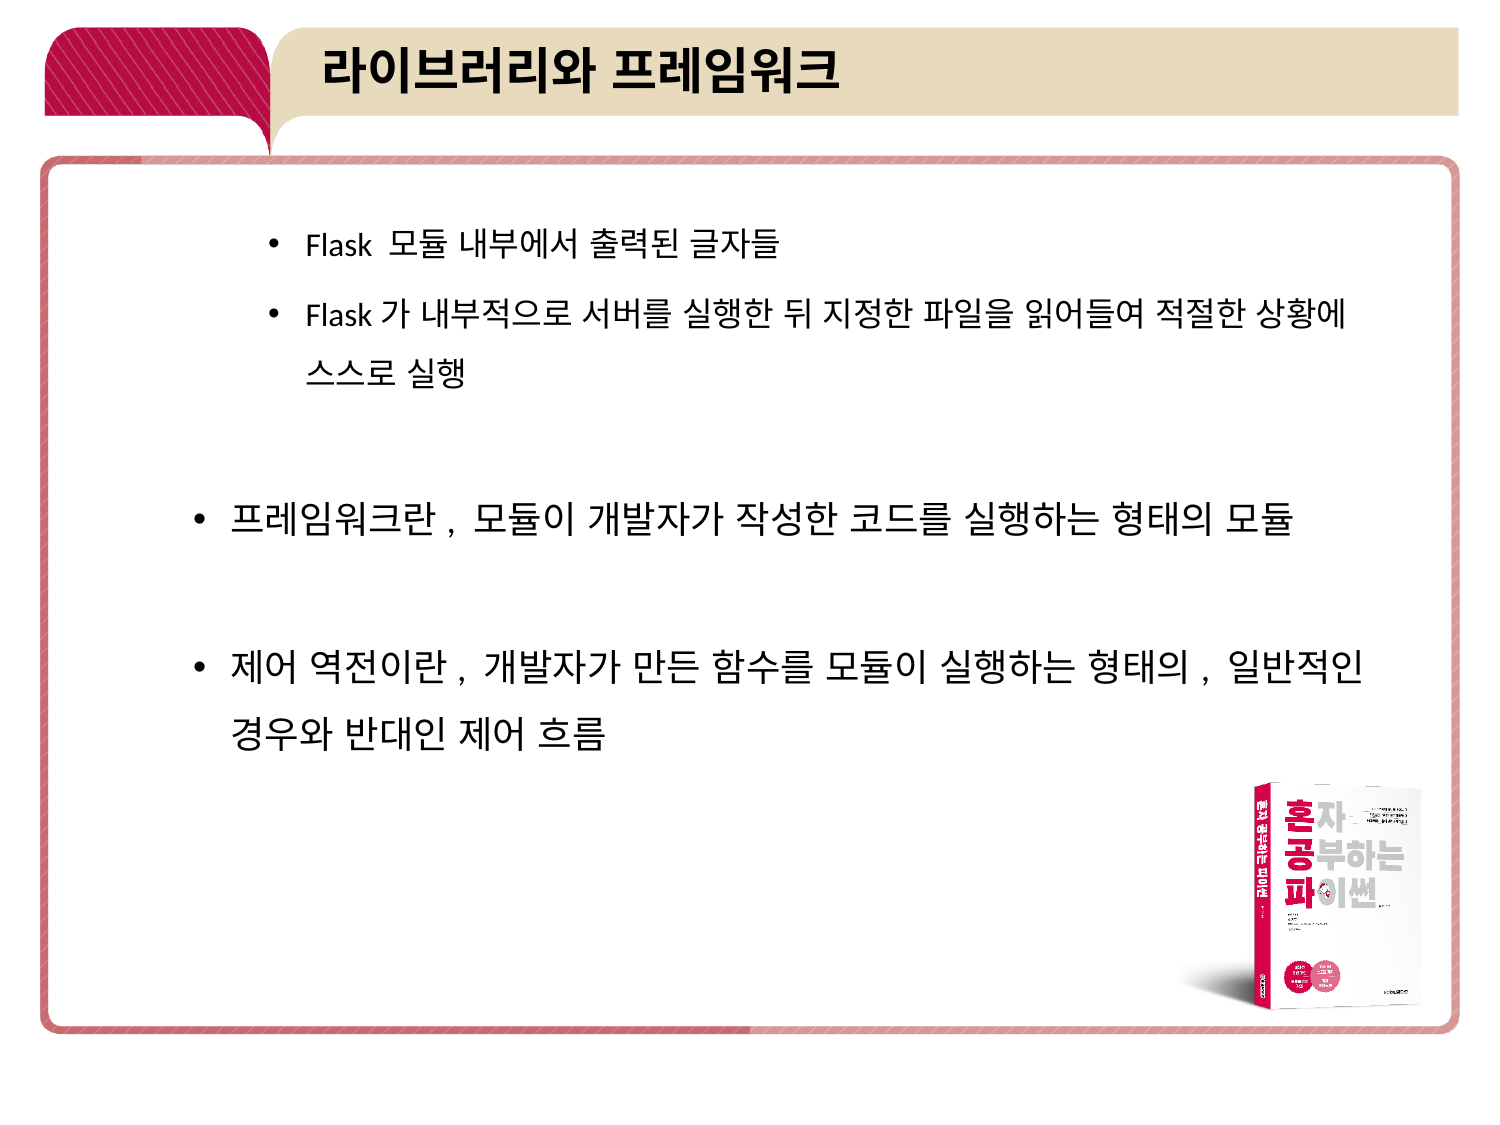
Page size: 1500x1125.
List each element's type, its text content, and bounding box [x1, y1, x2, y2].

picture [0, 0, 1500, 1043]
list Flask 모듈 내부에서 출력된 글자들 Flask가 내부적으로 서버를 실행한 뒤 지정한 파일을 읽어들여 적절한 상황에 스스로 실행 프레임워크란, 모듈이 개발자가 작성한 코드를 실행하는 형태의 모듈 제어 역전이란, 개발자가 만든 함수를 모듈이 실행하는 형태의, 일반적인 경우와 반대인 제어 흐름 [103, 195, 1397, 1014]
title 라이브러리와 프레임워크 [306, 42, 1385, 105]
